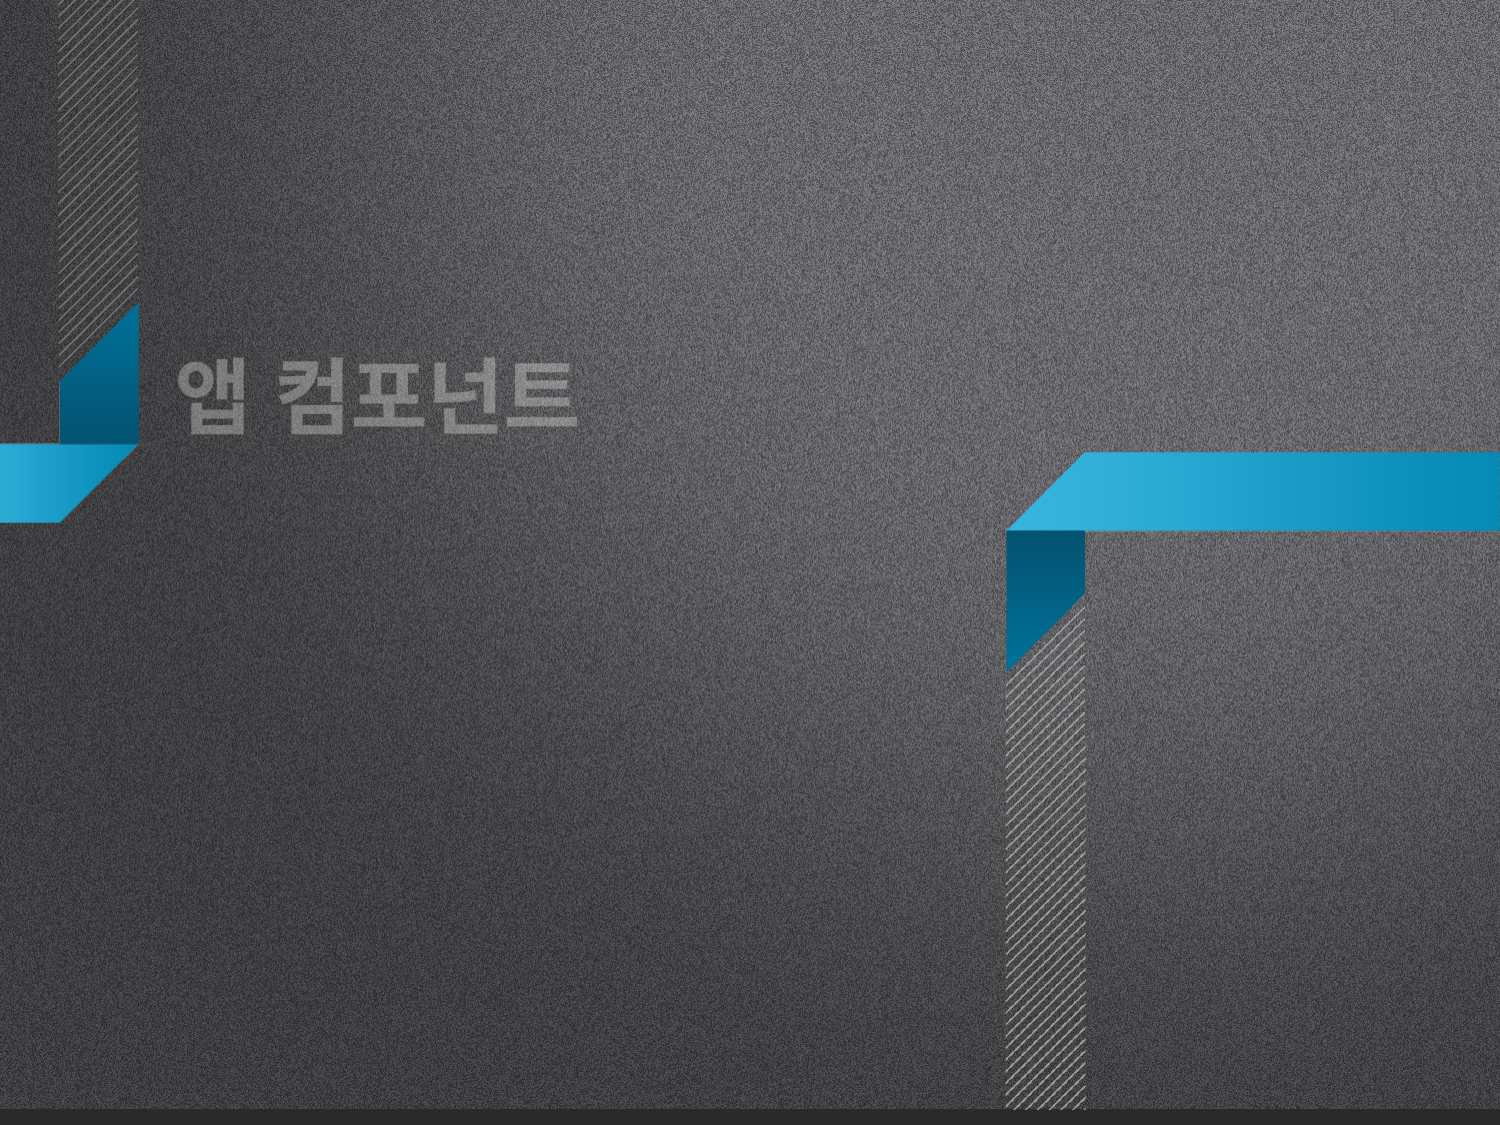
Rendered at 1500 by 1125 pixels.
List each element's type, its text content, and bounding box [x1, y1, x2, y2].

picture [0, 0, 1500, 1125]
text_box 앱 컴포넌트 [159, 336, 596, 452]
